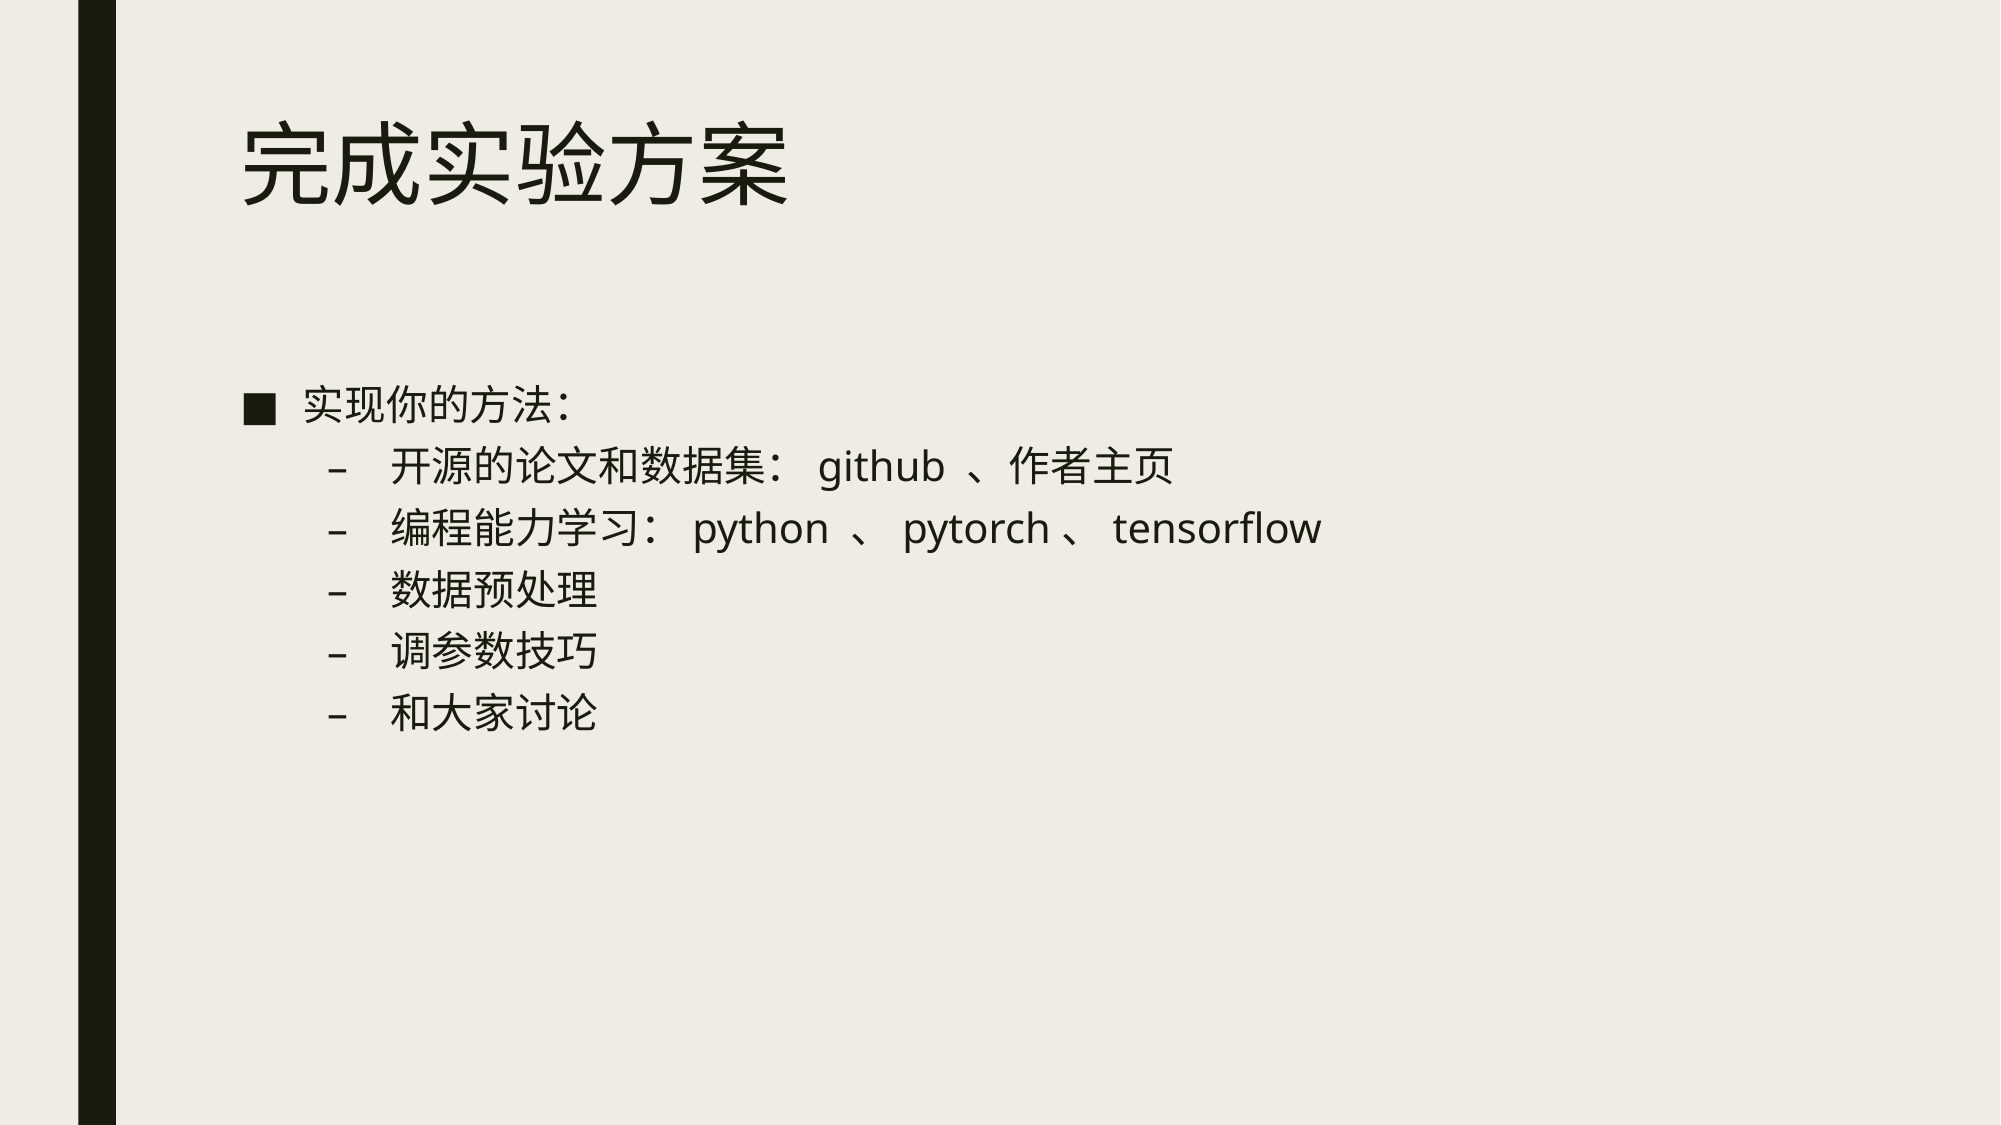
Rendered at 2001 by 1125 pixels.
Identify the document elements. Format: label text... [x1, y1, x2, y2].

list 实现你的方法： 开源的论文和数据集：github 、作者主页 编程能力学习：python 、pytorch、tensorflow 数据预处理 调参数技巧 和大家讨论 [225, 375, 1800, 963]
title 完成实验方案 [225, 112, 1800, 357]
